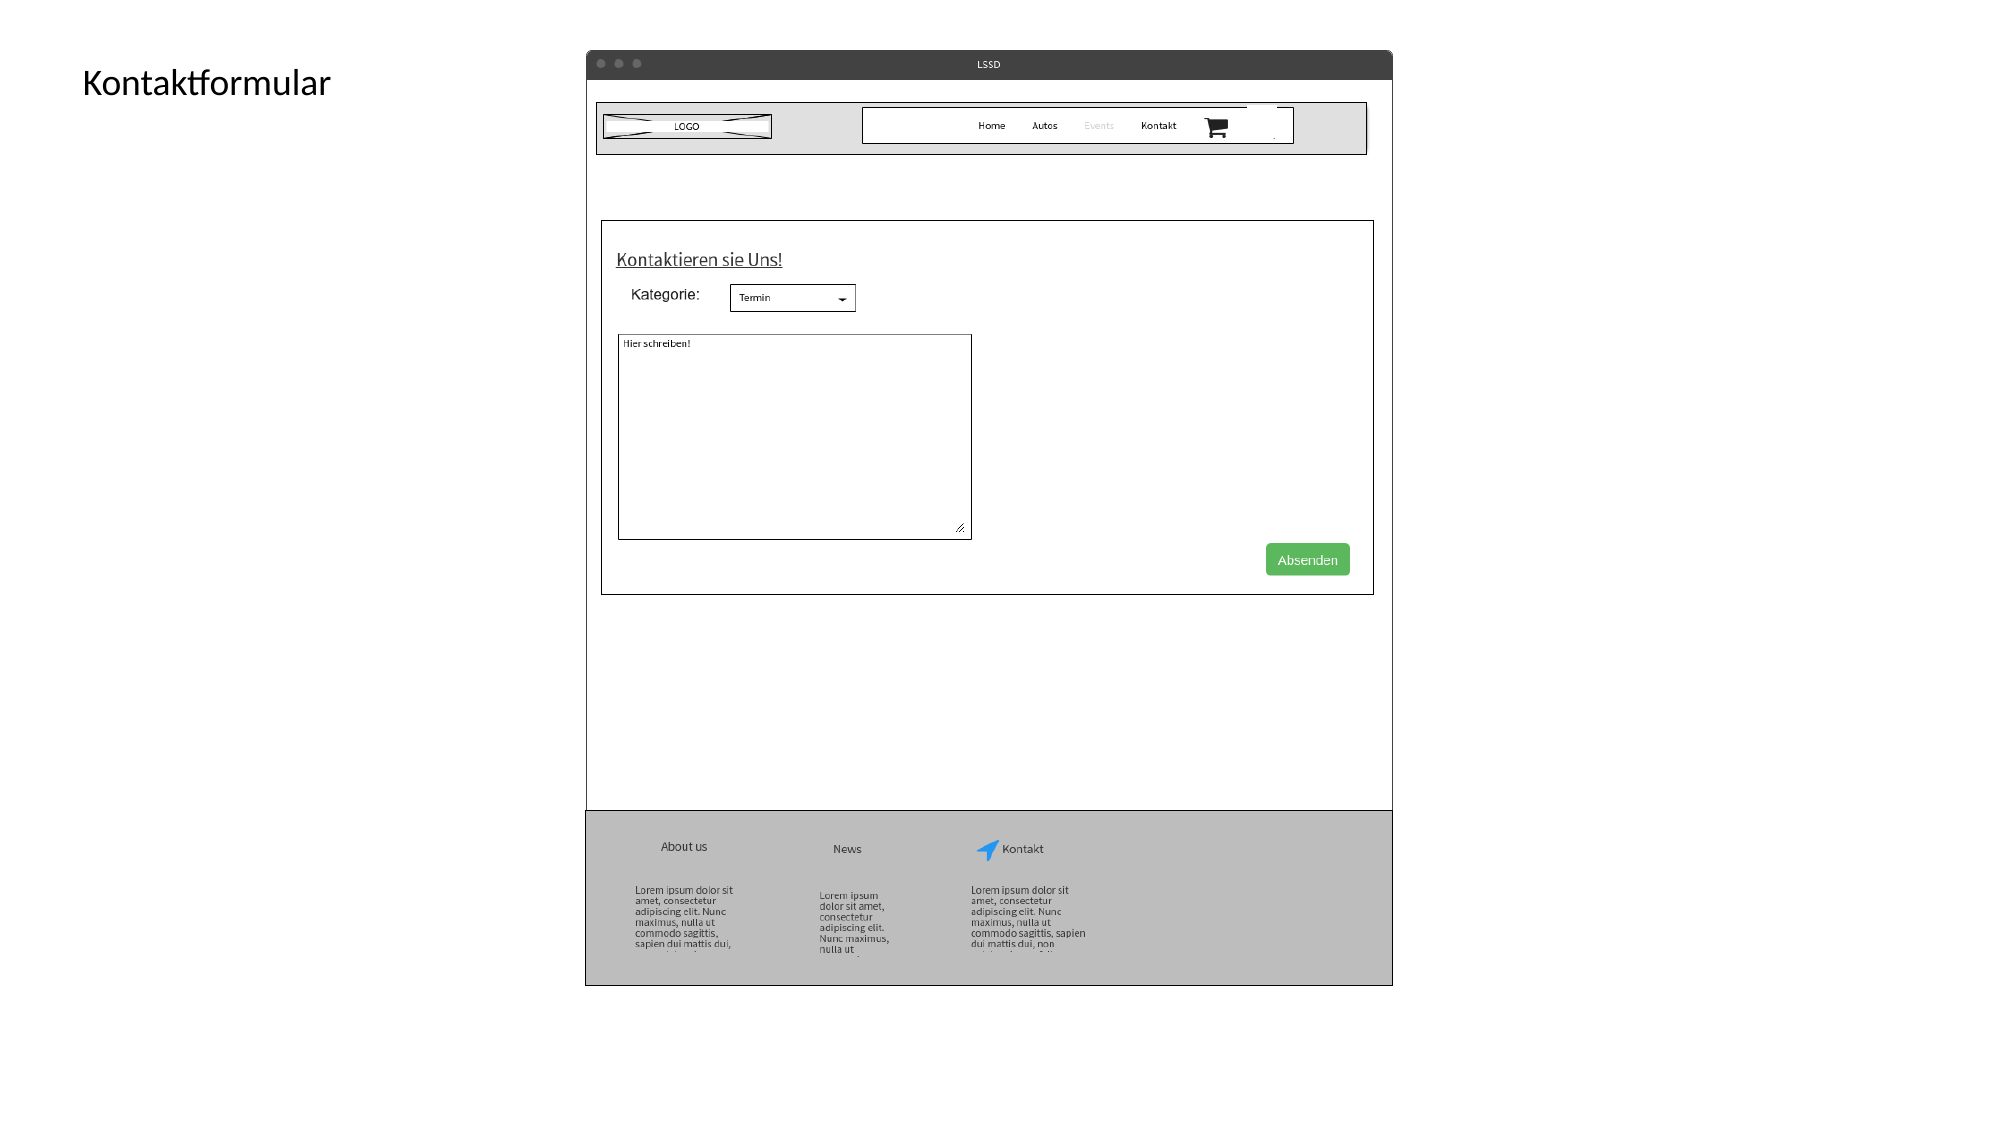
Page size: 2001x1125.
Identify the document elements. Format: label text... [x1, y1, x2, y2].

text_box Kontaktformular [68, 50, 502, 111]
picture [522, 41, 1436, 1084]
